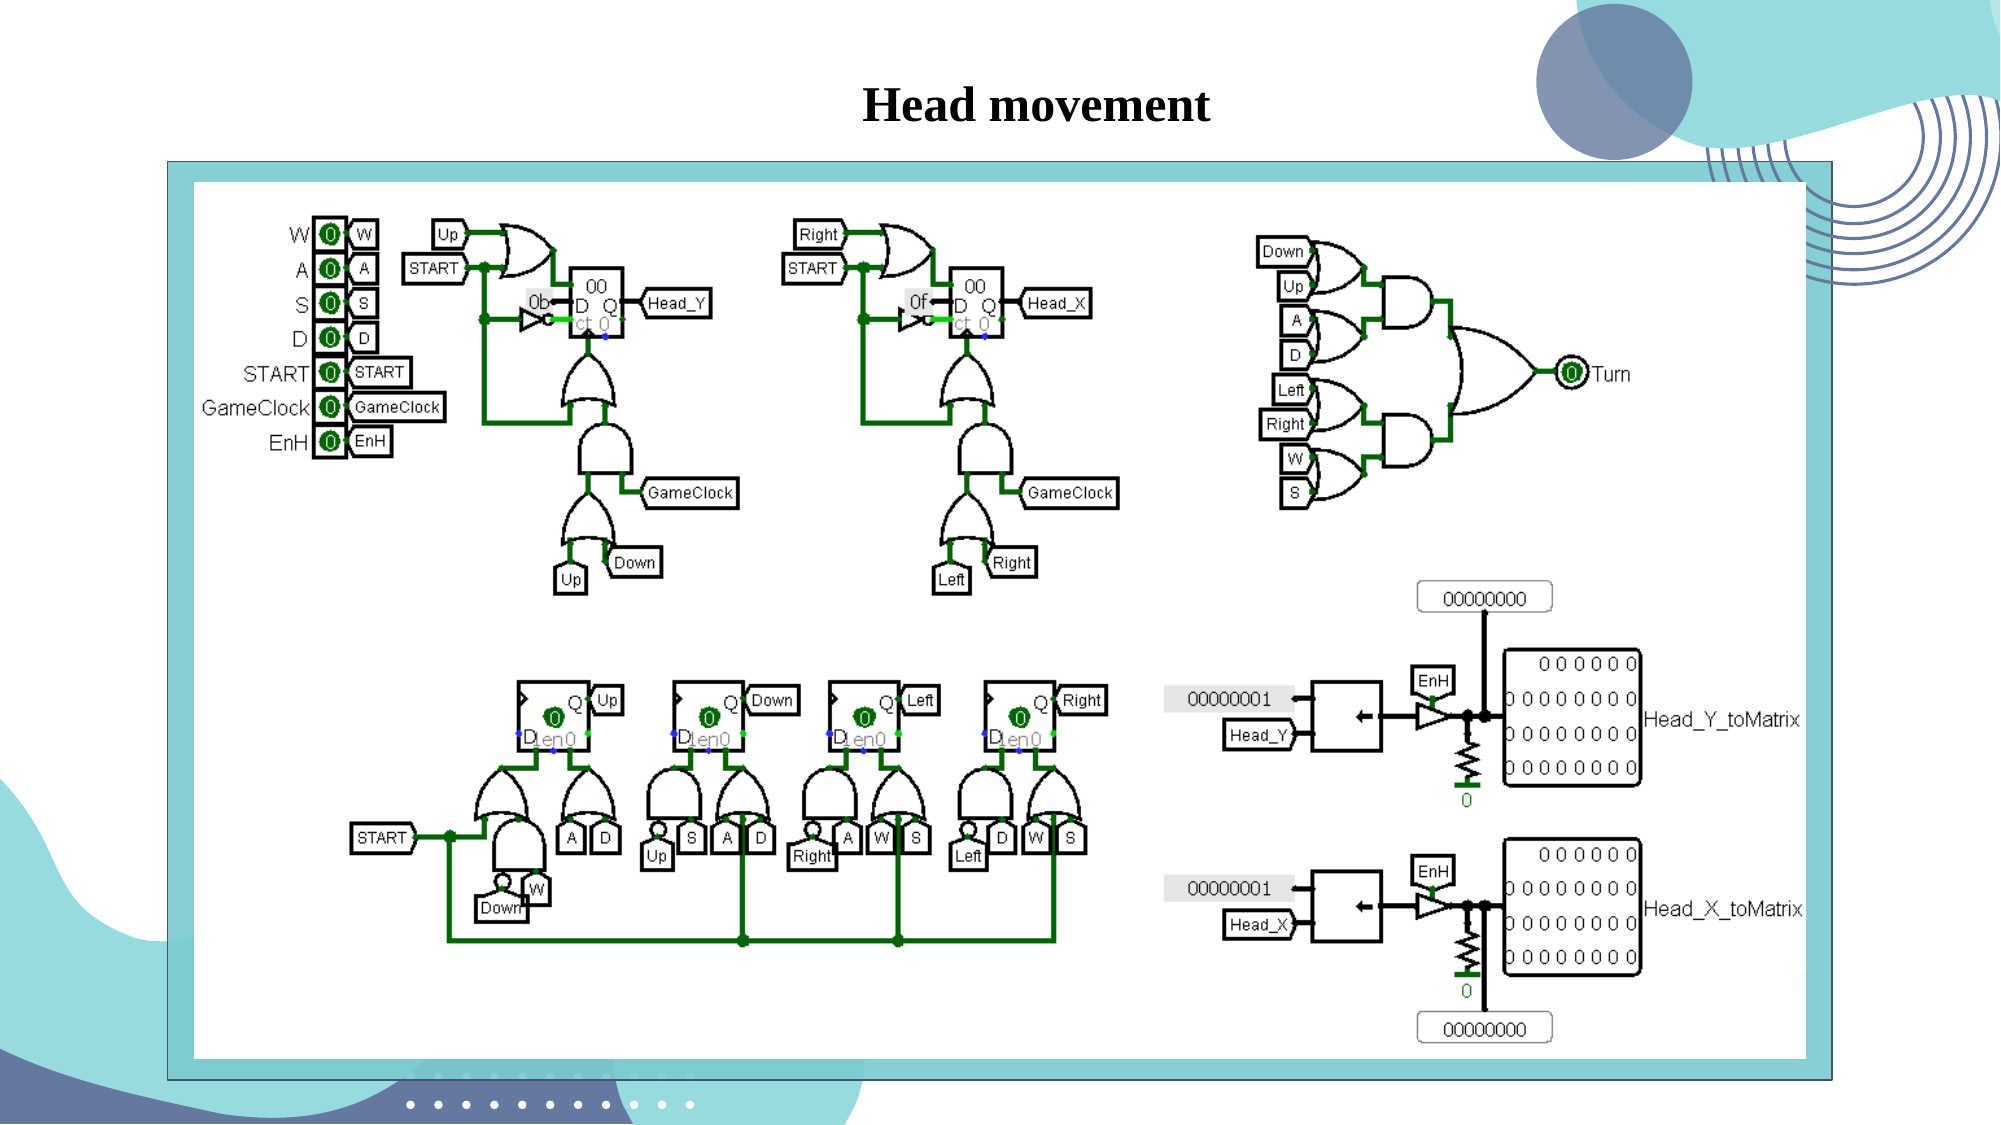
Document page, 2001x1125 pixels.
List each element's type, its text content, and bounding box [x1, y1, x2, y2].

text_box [1810, 257, 2000, 285]
text_box Head movement [359, 47, 1530, 147]
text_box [0, 778, 865, 1125]
text_box [869, 292, 1833, 1080]
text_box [1535, 0, 2000, 249]
picture [194, 182, 1806, 1060]
text_box [167, 161, 1530, 777]
